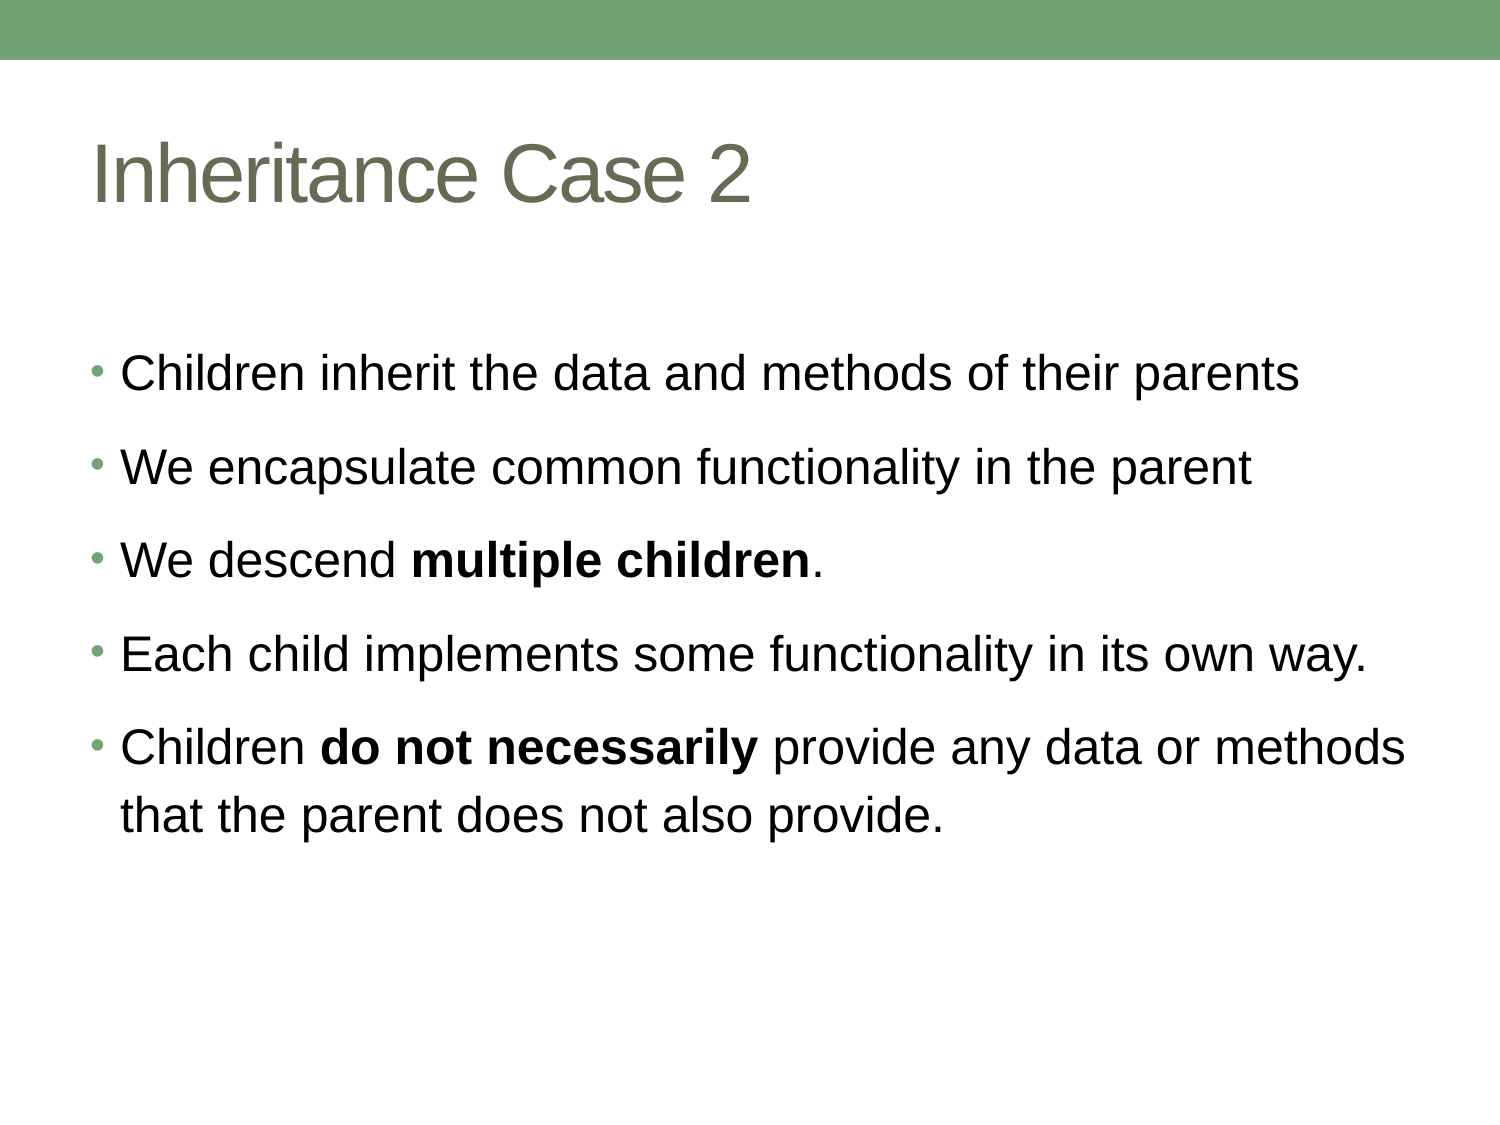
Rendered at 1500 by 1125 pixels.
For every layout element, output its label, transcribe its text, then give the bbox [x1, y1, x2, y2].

title Inheritance Case 2 [75, 87, 1425, 250]
list Children inherit the data and methods of their parents We encapsulate common functionality in the parent We descend multiple children. Each child implements some functionality in its own way. Children do not necessarily provide any data or methods that the parent does not also provide. [75, 324, 1447, 963]
